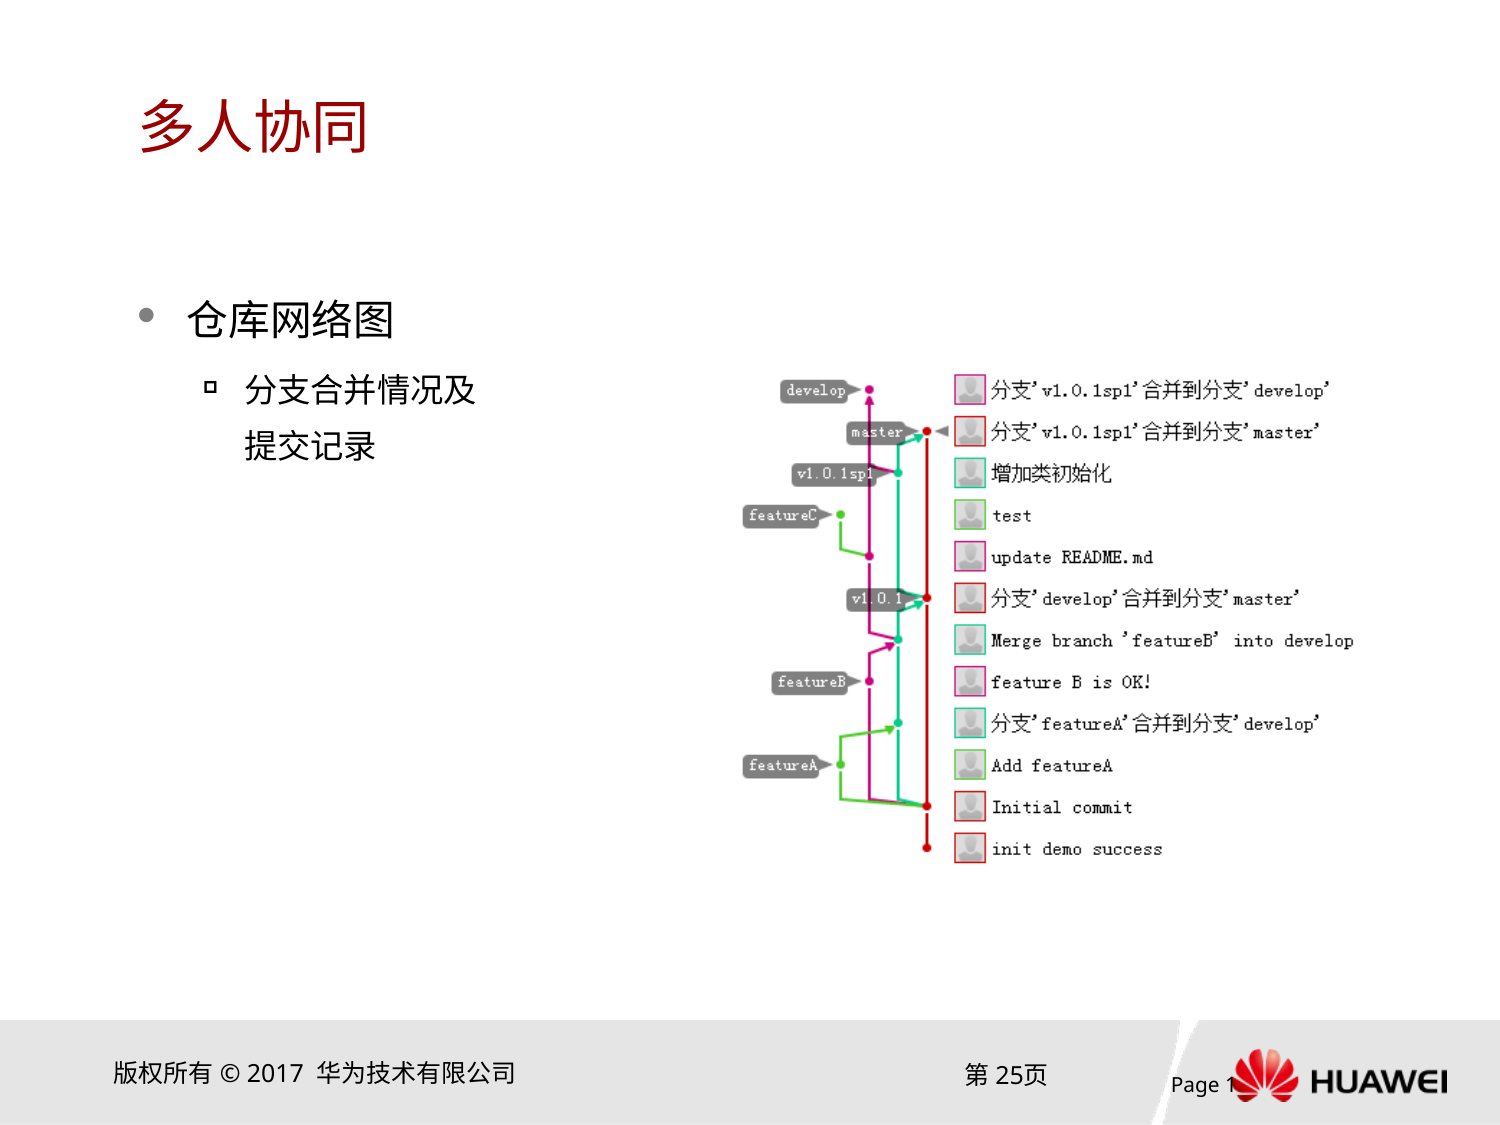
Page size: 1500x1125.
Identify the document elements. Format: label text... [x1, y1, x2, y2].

picture [0, 1020, 1500, 1125]
picture [689, 373, 1388, 906]
title 多人协同 [123, 53, 1377, 197]
list 仓库网络图 分支合并情况及提交记录 [123, 266, 497, 956]
slide_number Page 1 [1156, 1064, 1500, 1125]
